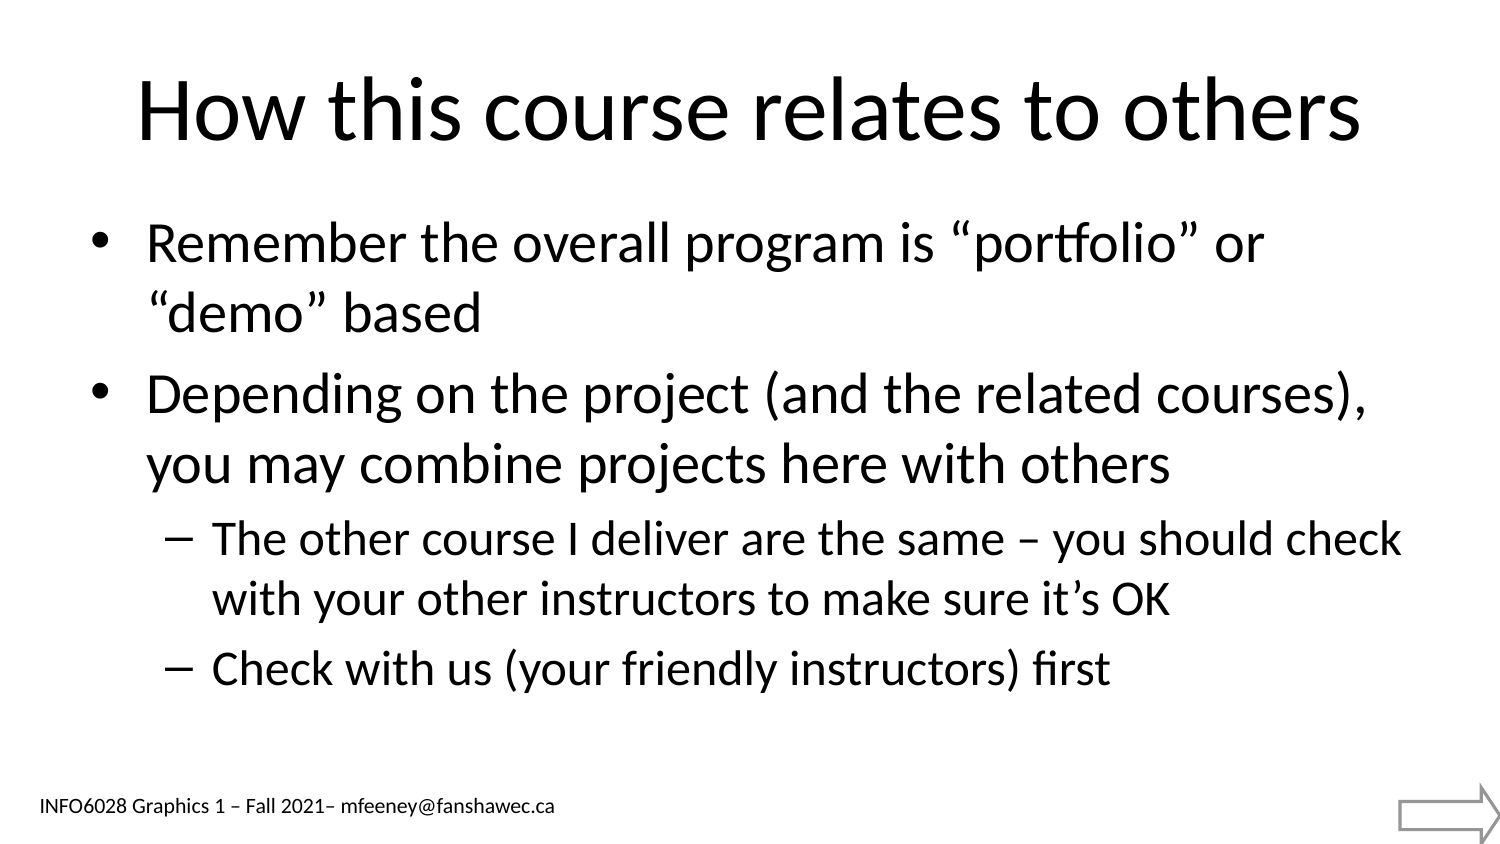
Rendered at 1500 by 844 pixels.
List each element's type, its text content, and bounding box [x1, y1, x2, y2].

list Remember the overall program is “portfolio” or “demo” based Depending on the project (and the related courses), you may combine projects here with others The other course I deliver are the same – you should check with your other instructors to make sure it’s OK Check with us (your friendly instructors) first [75, 196, 1425, 754]
text_box [1400, 787, 1500, 844]
title How this course relates to others [75, 33, 1425, 175]
